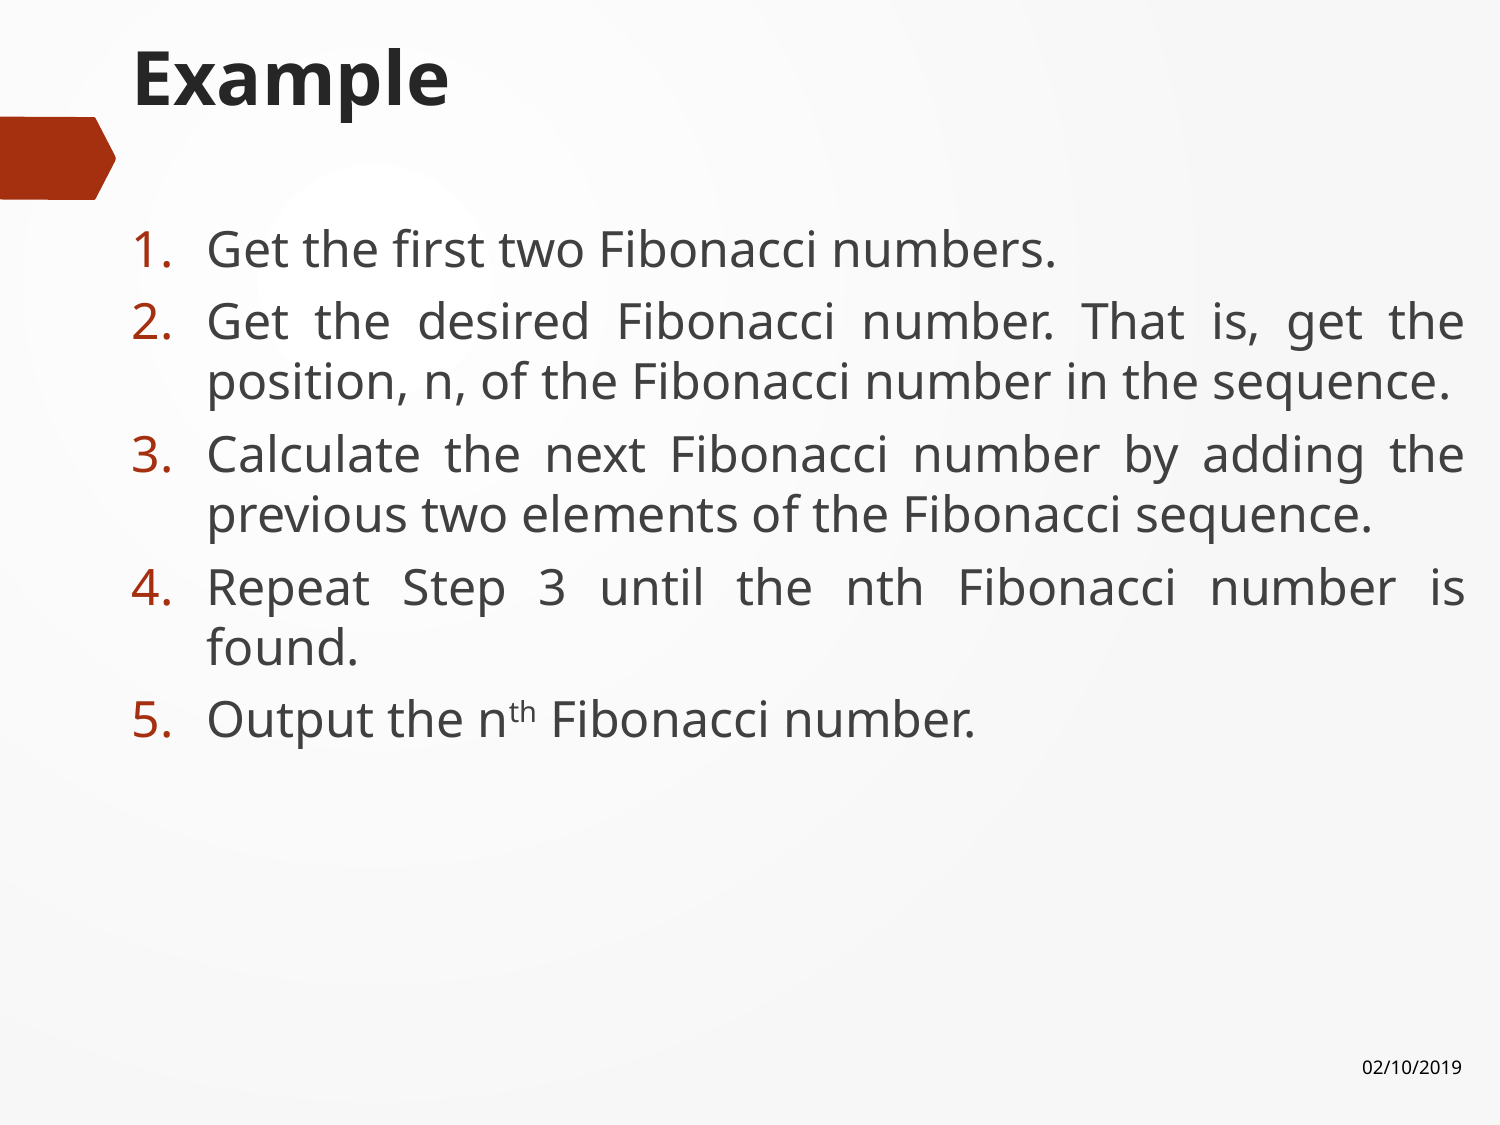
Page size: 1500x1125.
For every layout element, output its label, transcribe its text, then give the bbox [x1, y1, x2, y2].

list Get the first two Fibonacci numbers. Get the desired Fibonacci number. That is, get the position, n, of the Fibonacci number in the sequence. Calculate the next Fibonacci number by adding the previous two elements of the Fibonacci sequence. Repeat Step 3 until the nth Fibonacci number is found. Output the nth Fibonacci number. [116, 210, 1483, 1029]
title Example [116, 23, 1483, 158]
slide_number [1260, 1037, 1483, 1098]
